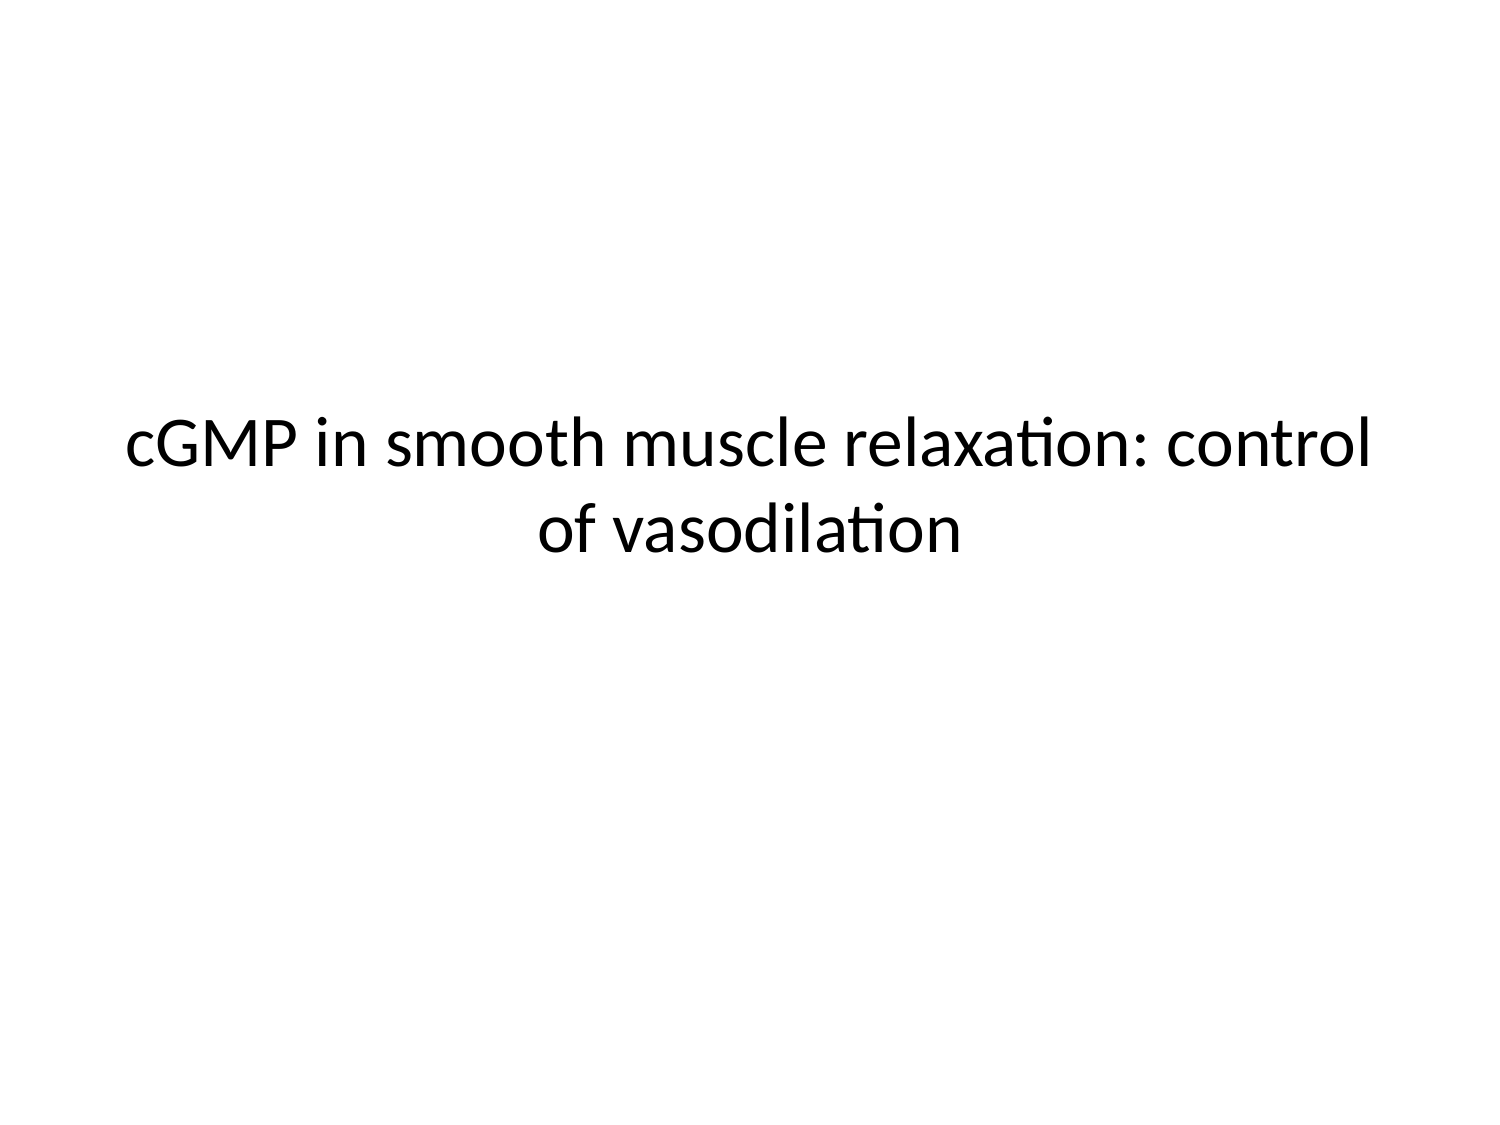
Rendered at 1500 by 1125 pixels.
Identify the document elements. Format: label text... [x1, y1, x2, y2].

title cGMP in smooth muscle relaxation: control of vasodilation [75, 387, 1425, 575]
